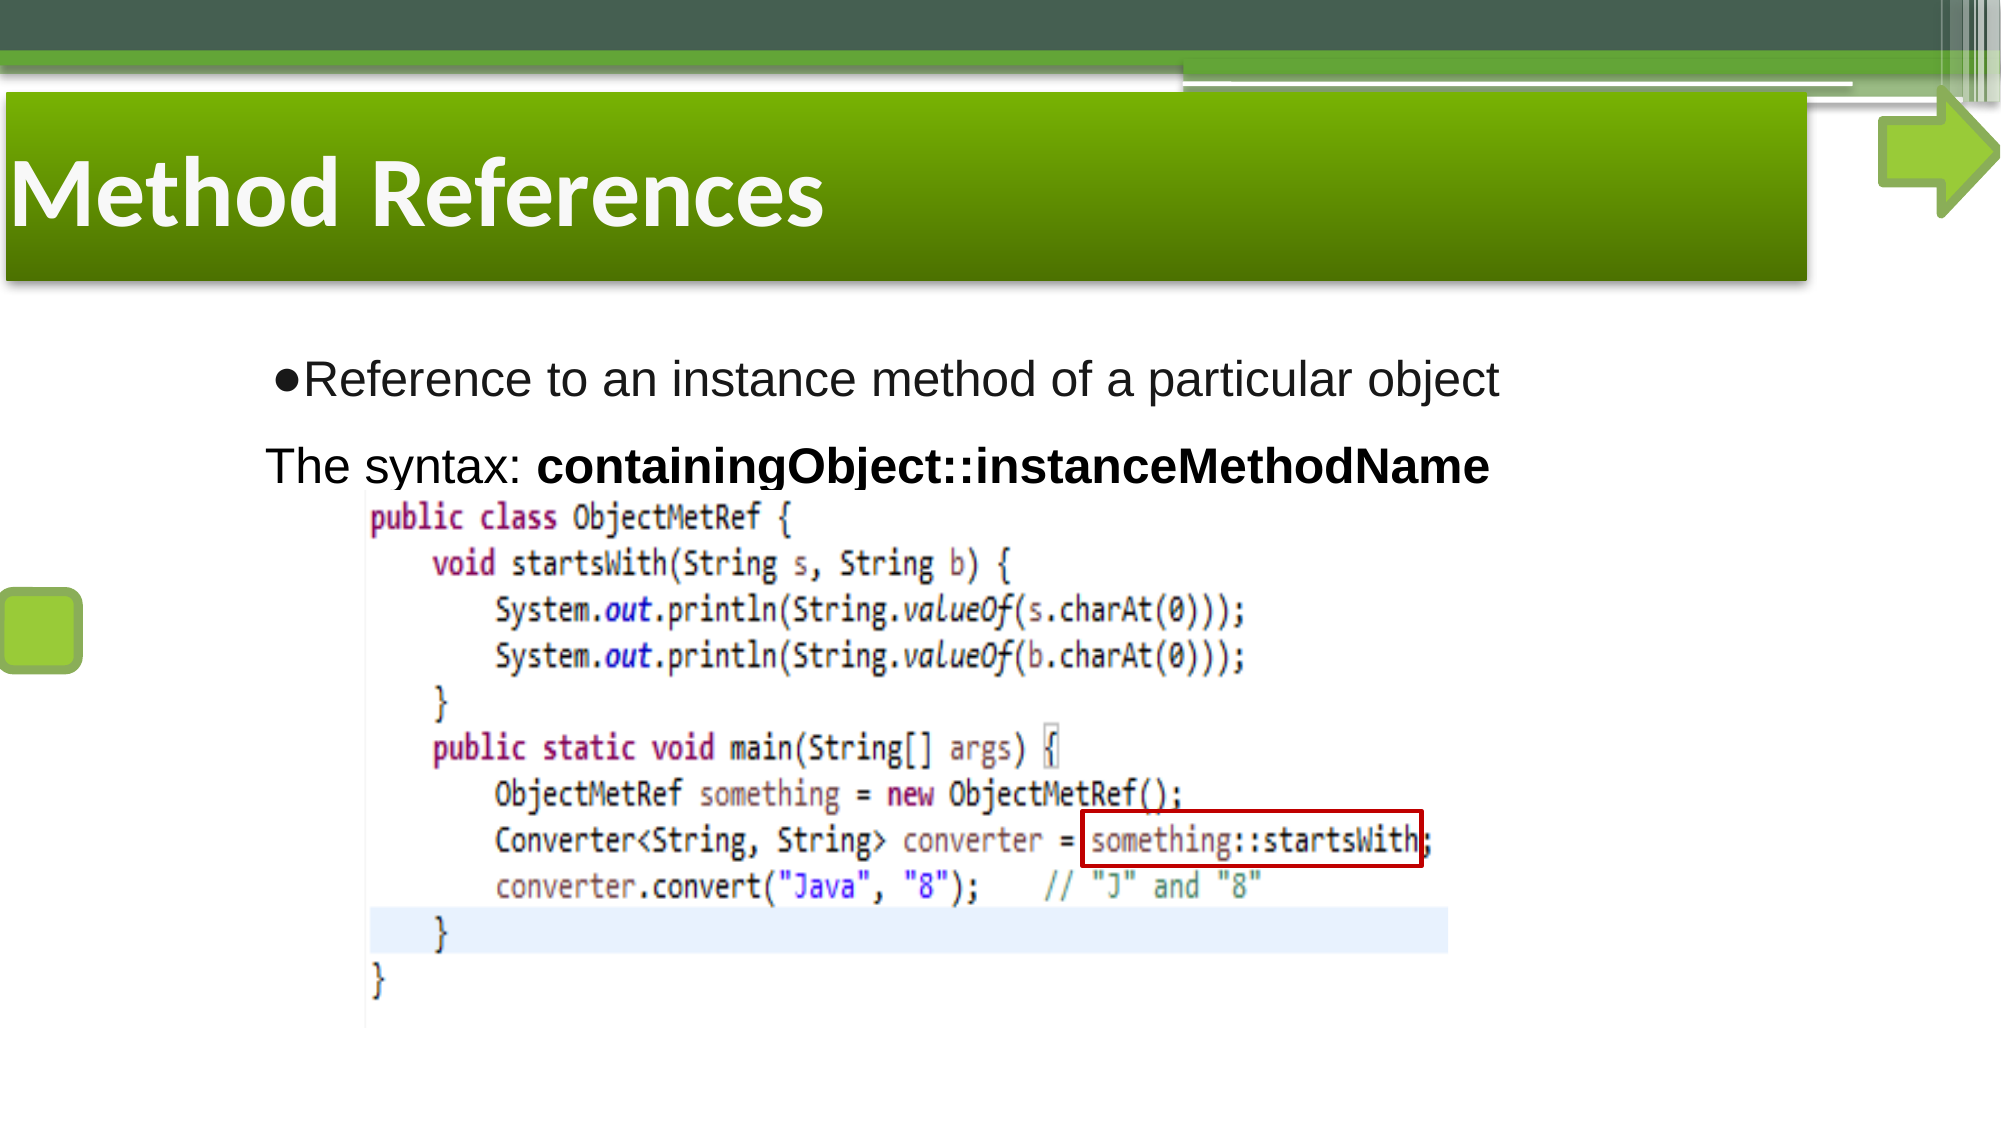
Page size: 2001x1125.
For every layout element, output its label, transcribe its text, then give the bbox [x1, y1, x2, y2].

title Method References [6, 92, 1807, 281]
text_box Reference to an instance method of a particular object The syntax: containingObject::instanceMethodName [262, 320, 1543, 494]
text_box [1082, 810, 1422, 867]
text_box [364, 490, 1449, 1028]
